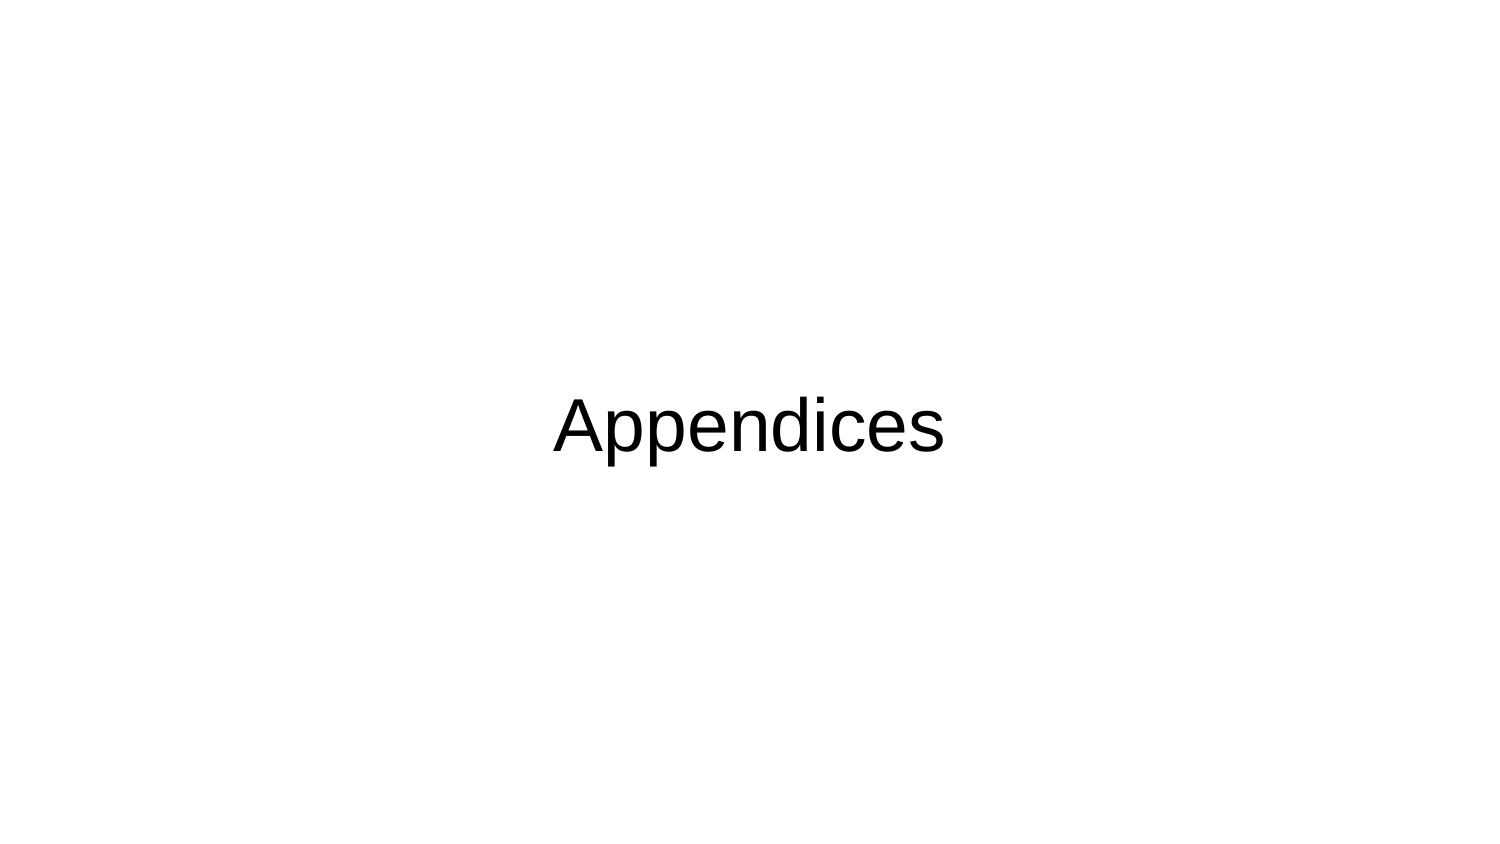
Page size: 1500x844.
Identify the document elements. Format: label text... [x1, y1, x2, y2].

title Appendices [51, 352, 1449, 491]
